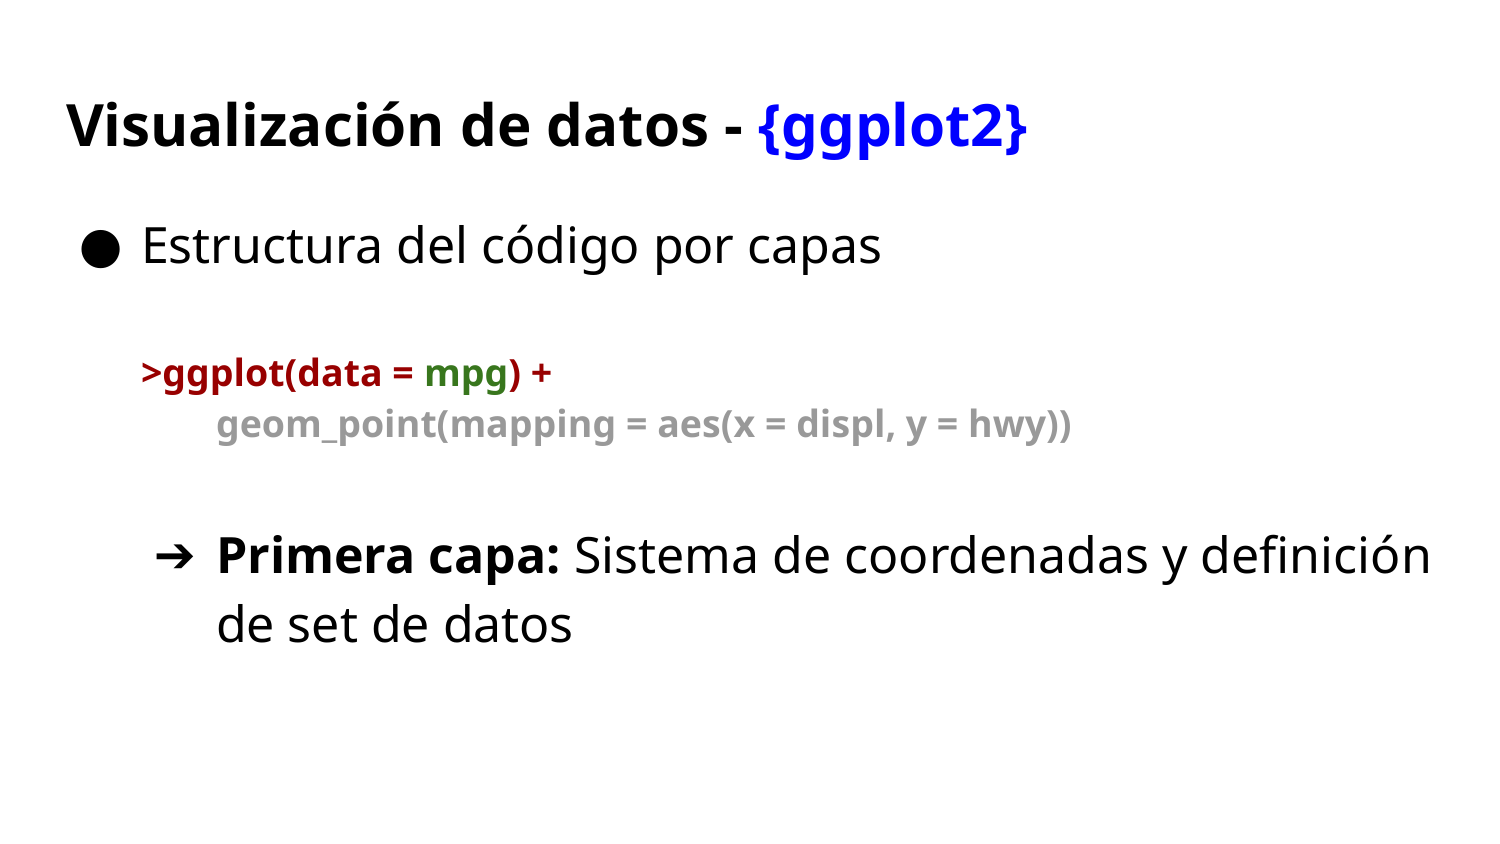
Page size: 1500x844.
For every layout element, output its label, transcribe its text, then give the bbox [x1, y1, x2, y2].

list Estructura del código por capas >ggplot(data = mpg) + geom_point(mapping = aes(x = displ, y = hwy)) Primera capa: Sistema de coordenadas y definición de set de datos [51, 189, 1449, 820]
title Visualización de datos - {ggplot2} [51, 72, 1449, 167]
